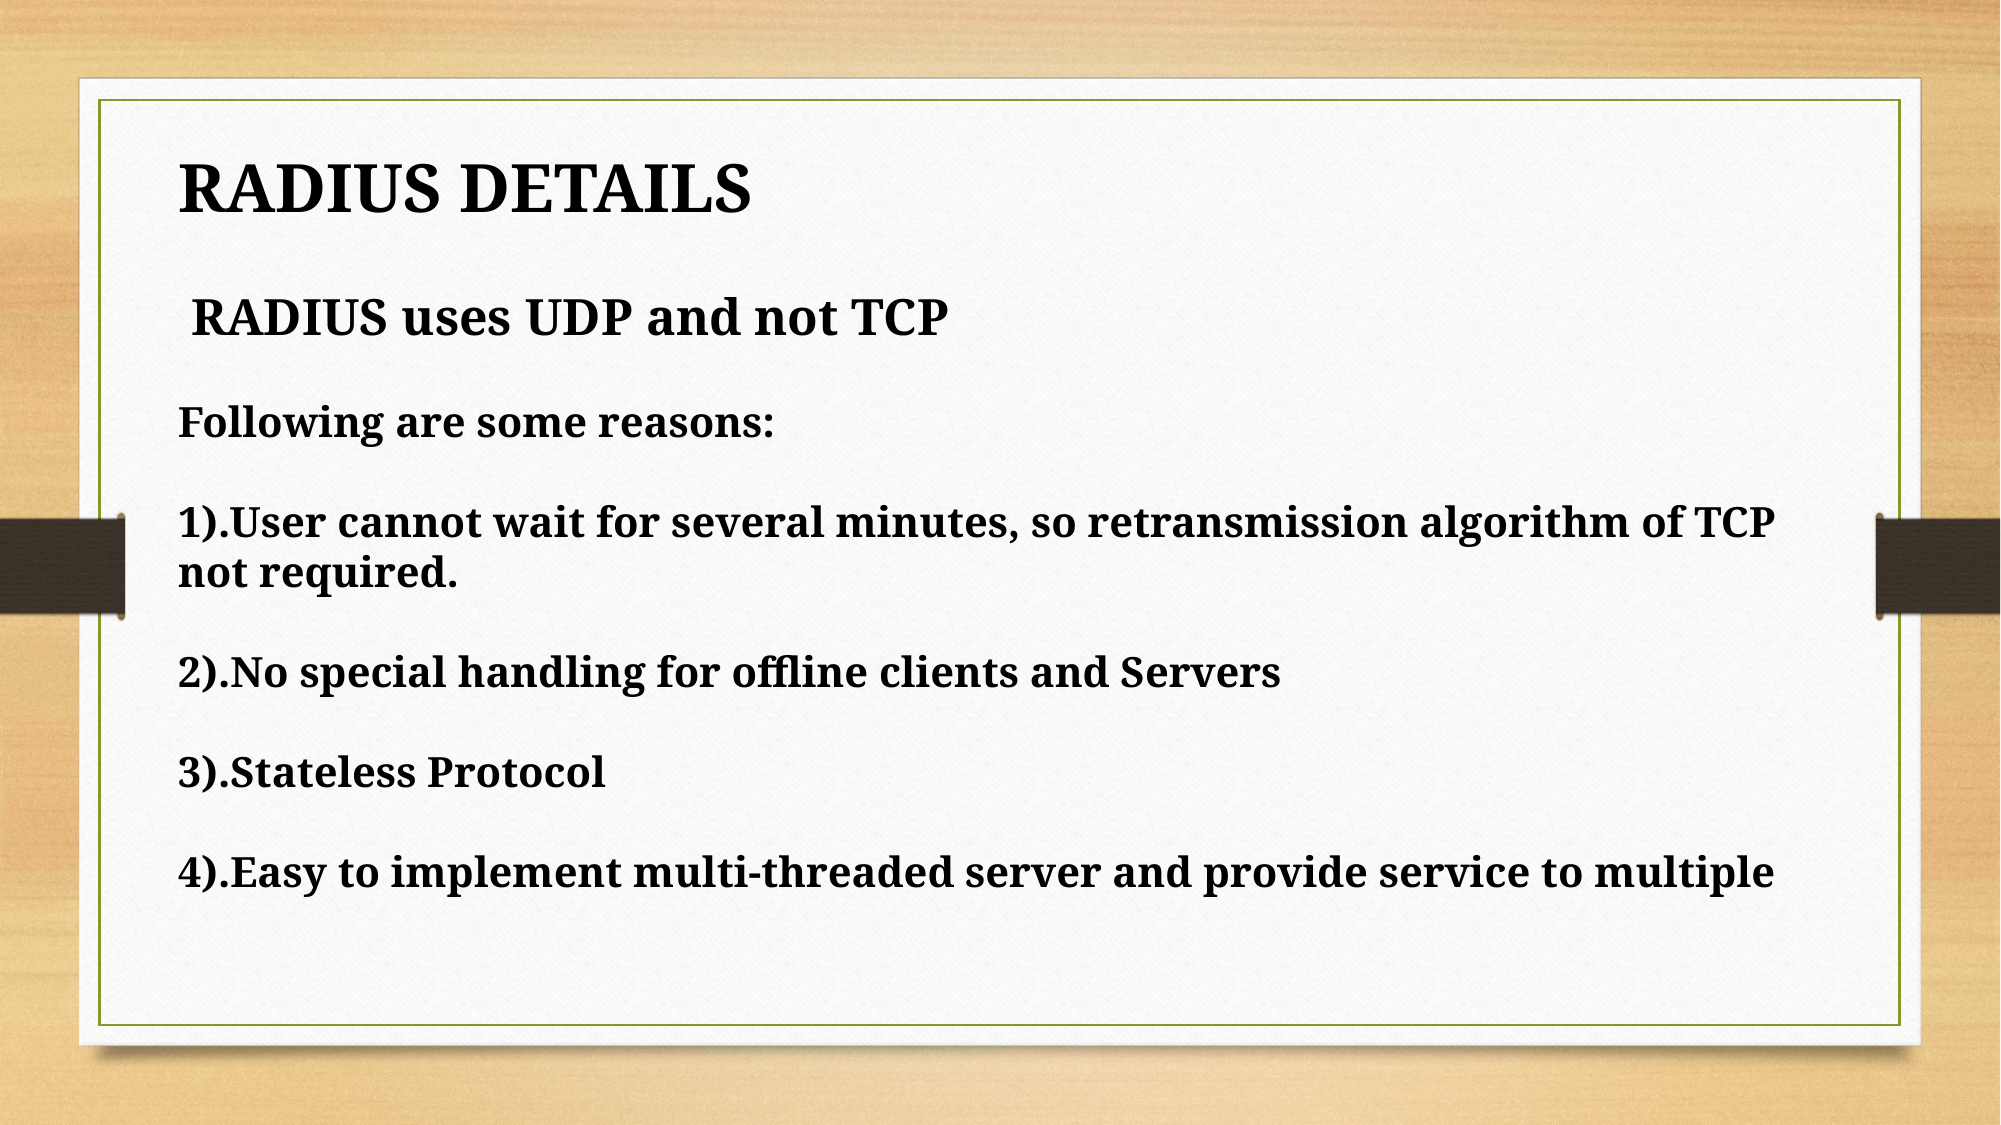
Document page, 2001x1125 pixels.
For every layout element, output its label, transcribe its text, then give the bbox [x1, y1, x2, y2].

picture [0, 0, 2001, 1125]
text_box RADIUS DETAILS RADIUS uses UDP and not TCP Following are some reasons: ﻿﻿﻿1).User cannot wait for several minutes, so retransmission algorithm of TCP not required. ﻿﻿﻿2).No special handling for offline clients and Servers ﻿﻿﻿3).Stateless Protocol ﻿﻿﻿4).Easy to implement multi-threaded server and provide service to multiple [163, 138, 1858, 904]
